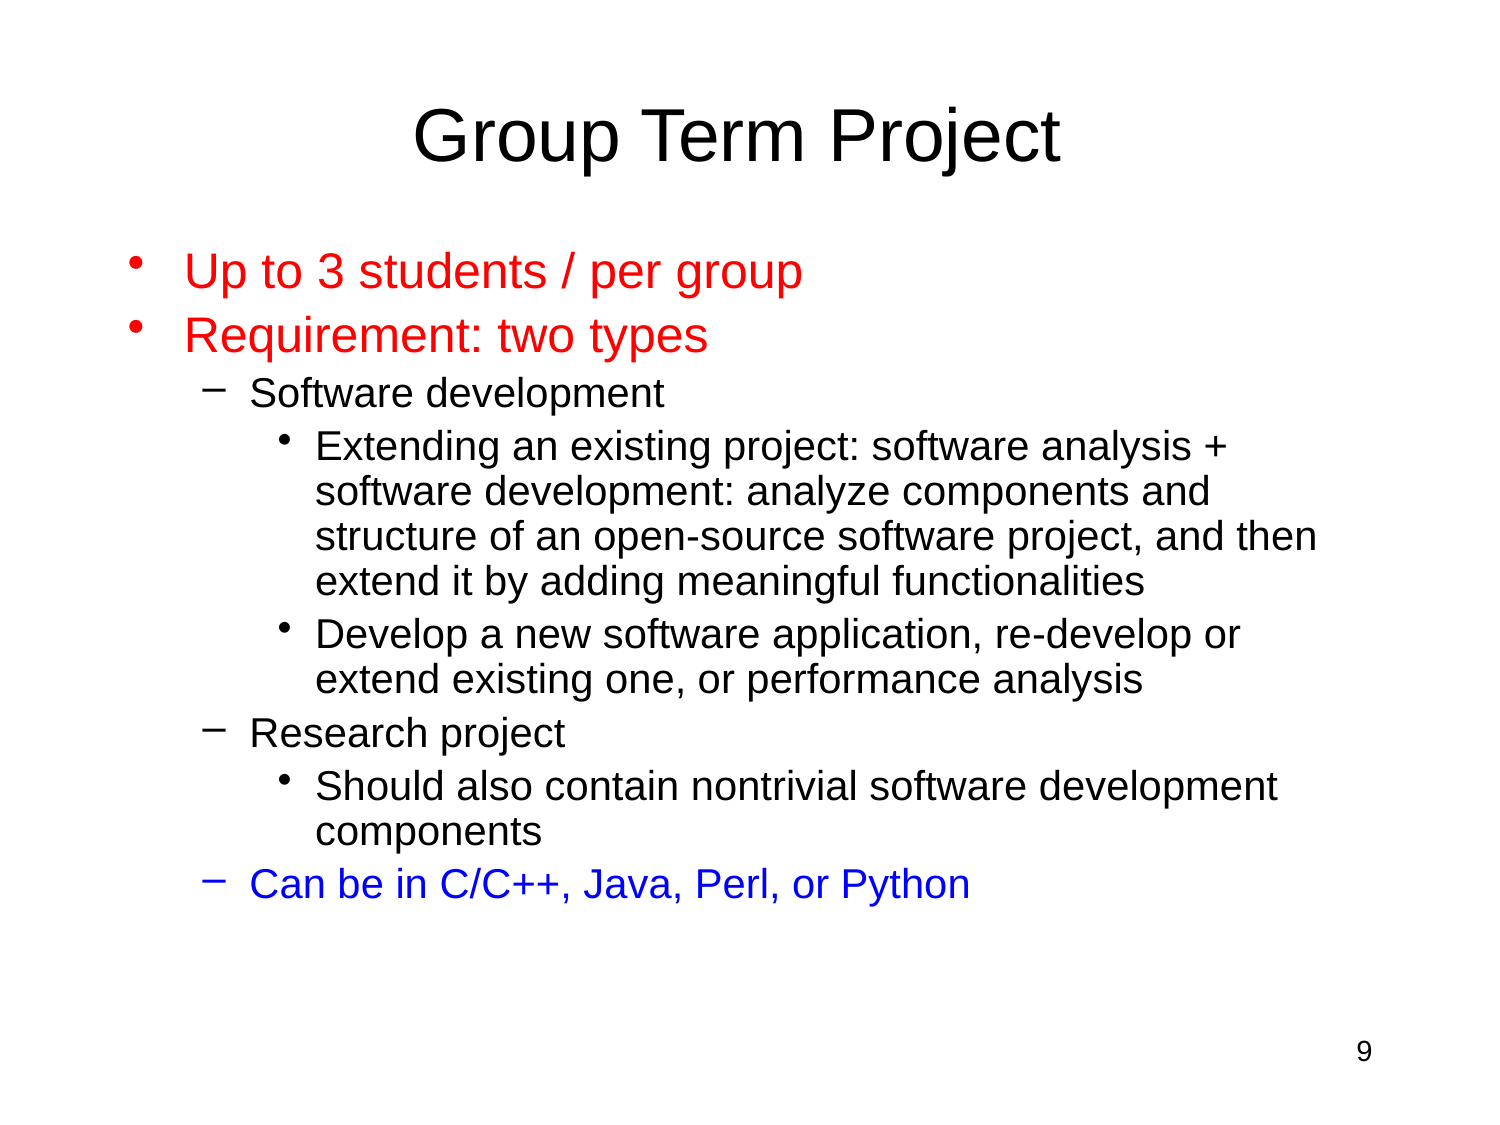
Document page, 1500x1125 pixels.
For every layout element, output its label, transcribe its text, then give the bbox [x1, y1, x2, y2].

slide_number 9 [1074, 1024, 1388, 1101]
list Up to 3 students / per group Requirement: two types Software development Extending an existing project: software analysis + software development: analyze components and structure of an open-source software project, and then extend it by adding meaningful functionalities Develop a new software application, re-develop or extend existing one, or performance analysis Research project Should also contain nontrivial software development components Can be in C/C++, Java, Perl, or Python [112, 237, 1388, 1038]
title Group Term Project [99, 37, 1375, 225]
